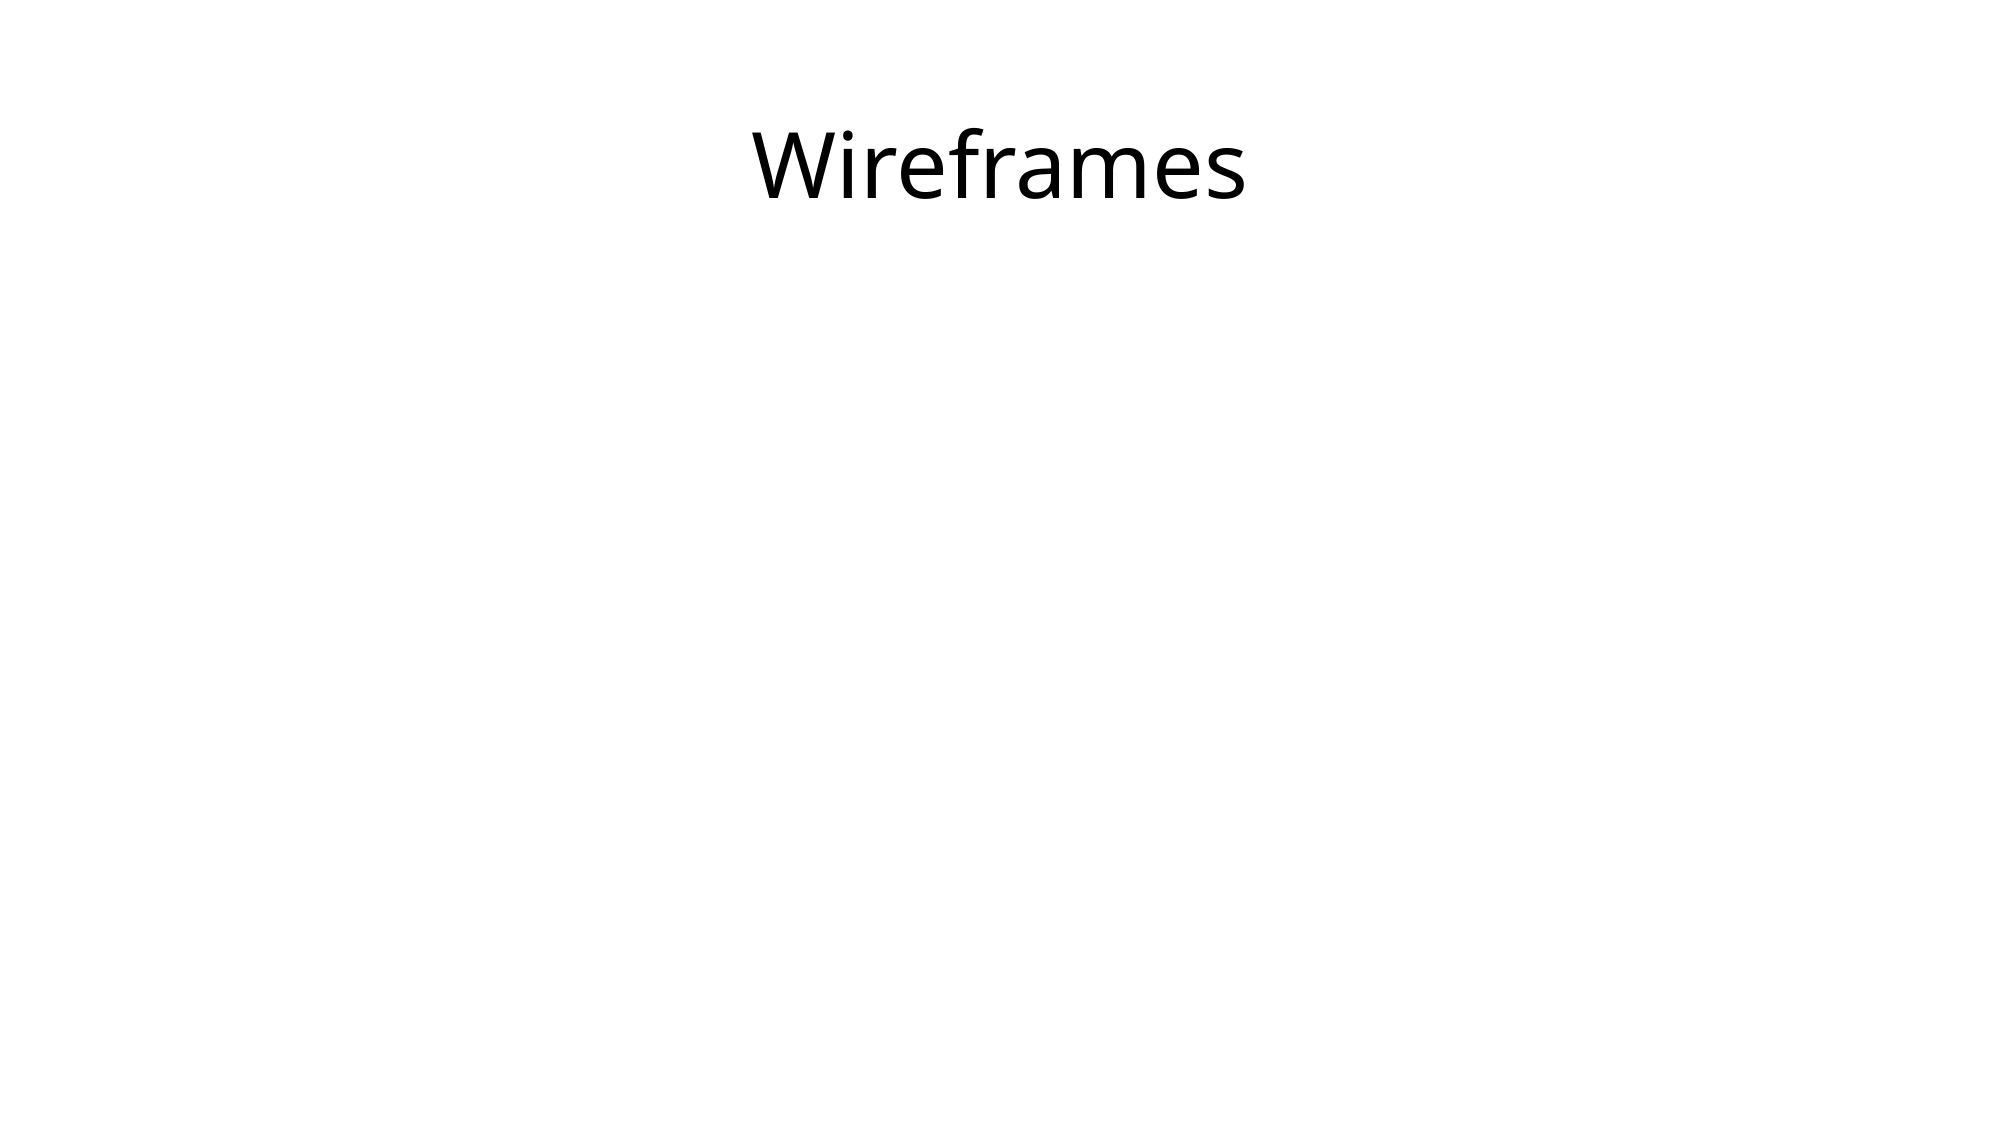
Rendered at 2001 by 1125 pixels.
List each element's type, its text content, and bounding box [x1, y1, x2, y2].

title Wireframes [137, 59, 1863, 278]
